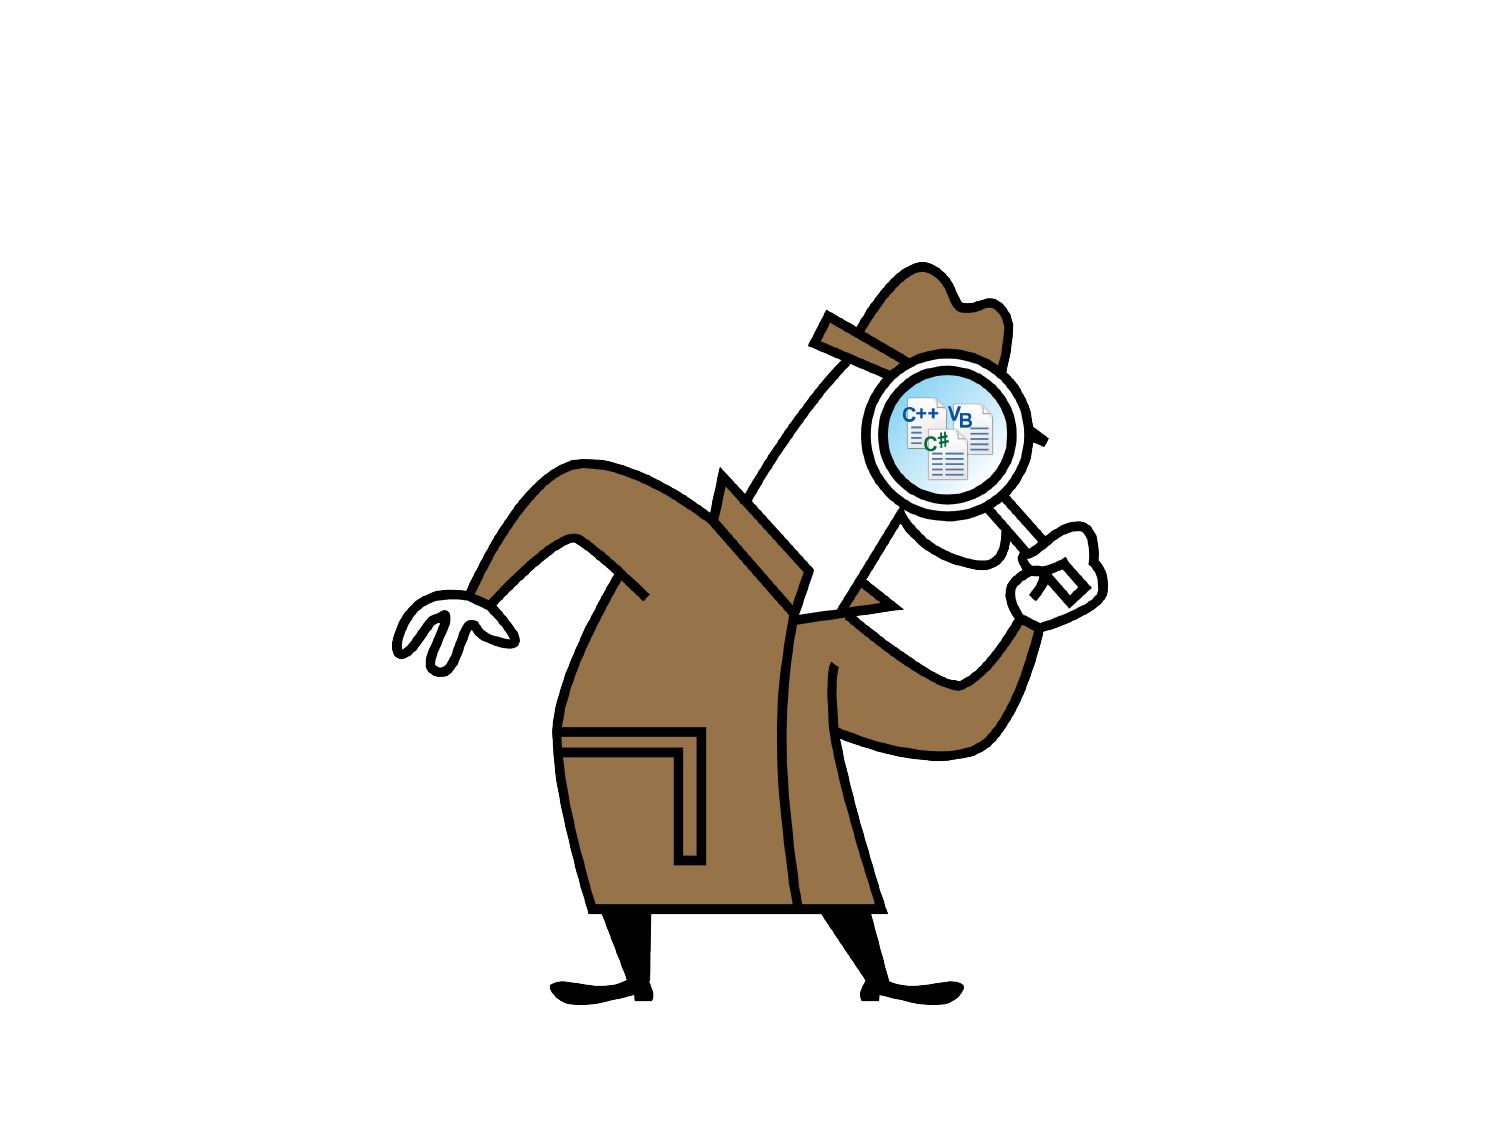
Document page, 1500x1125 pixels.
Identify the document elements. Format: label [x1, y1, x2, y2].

list [392, 262, 1108, 1006]
